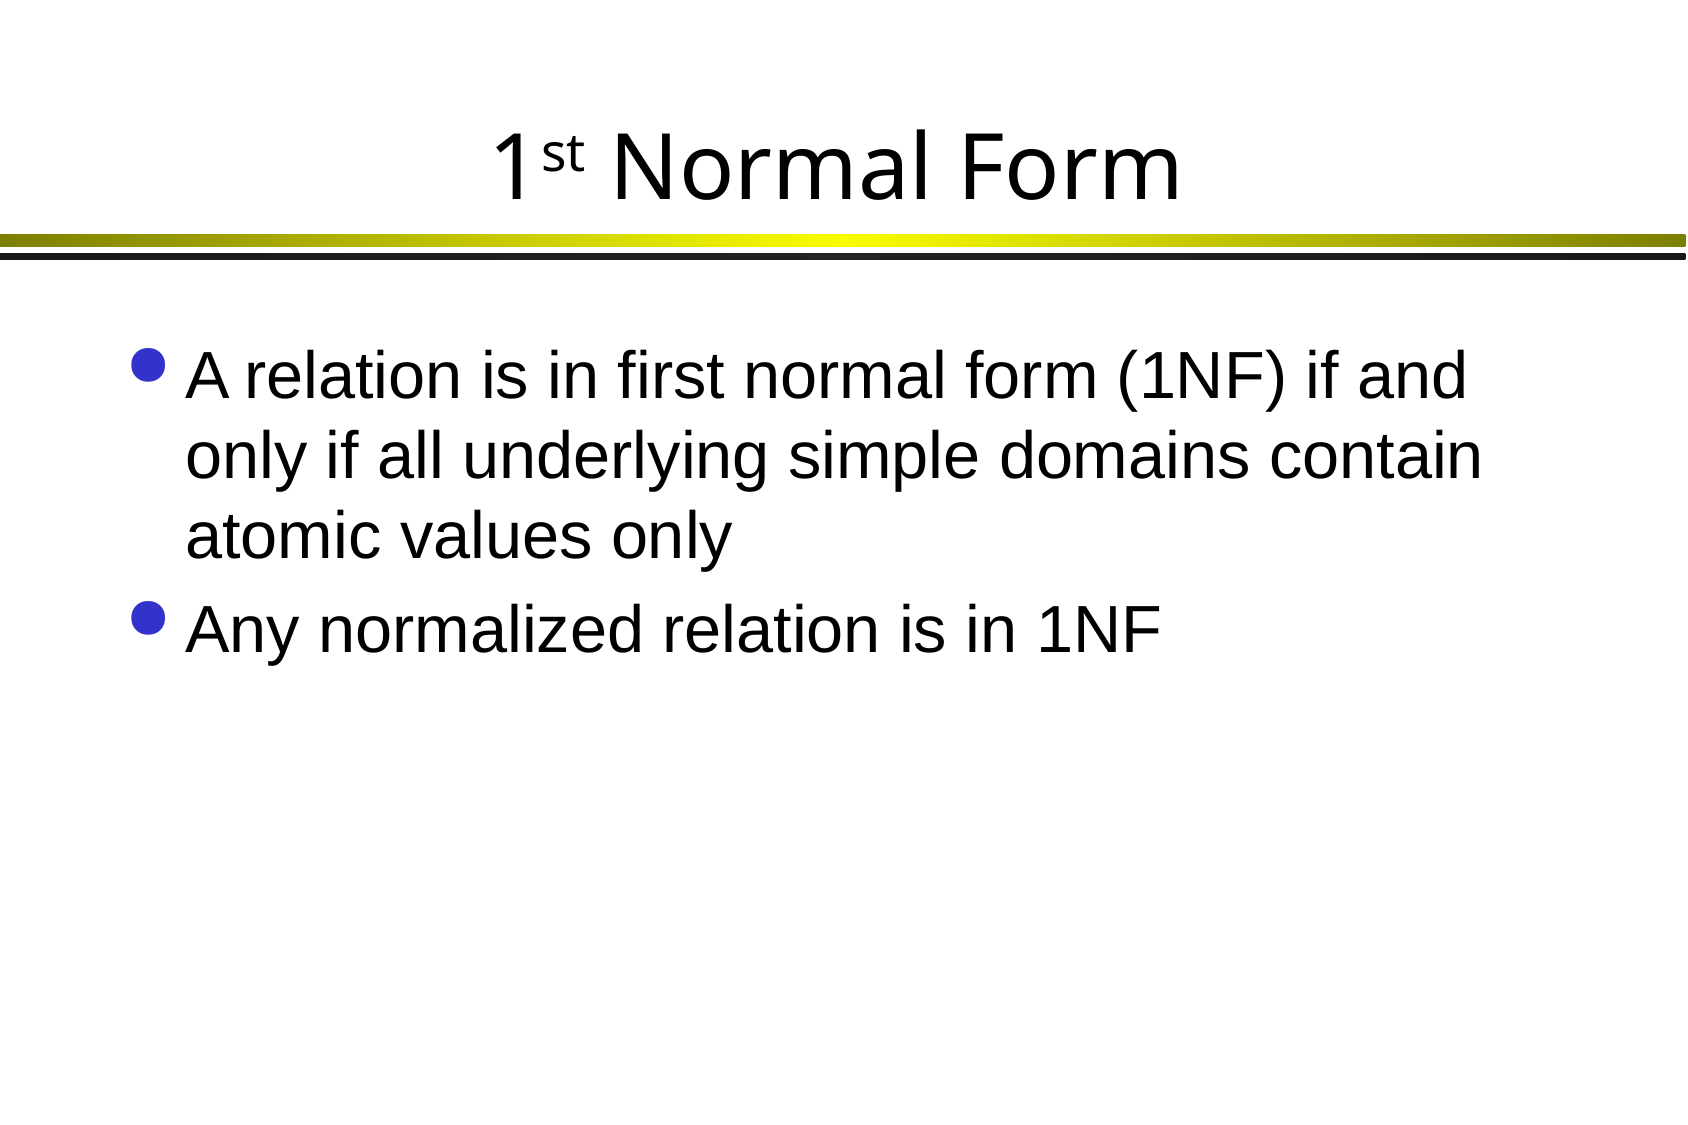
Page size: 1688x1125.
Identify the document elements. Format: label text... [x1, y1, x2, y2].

list A relation is in first normal form (1NF) if and only if all underlying simple domains contain atomic values only Any normalized relation is in 1NF [113, 324, 1607, 1001]
title 1st Normal Form [192, 36, 1481, 226]
